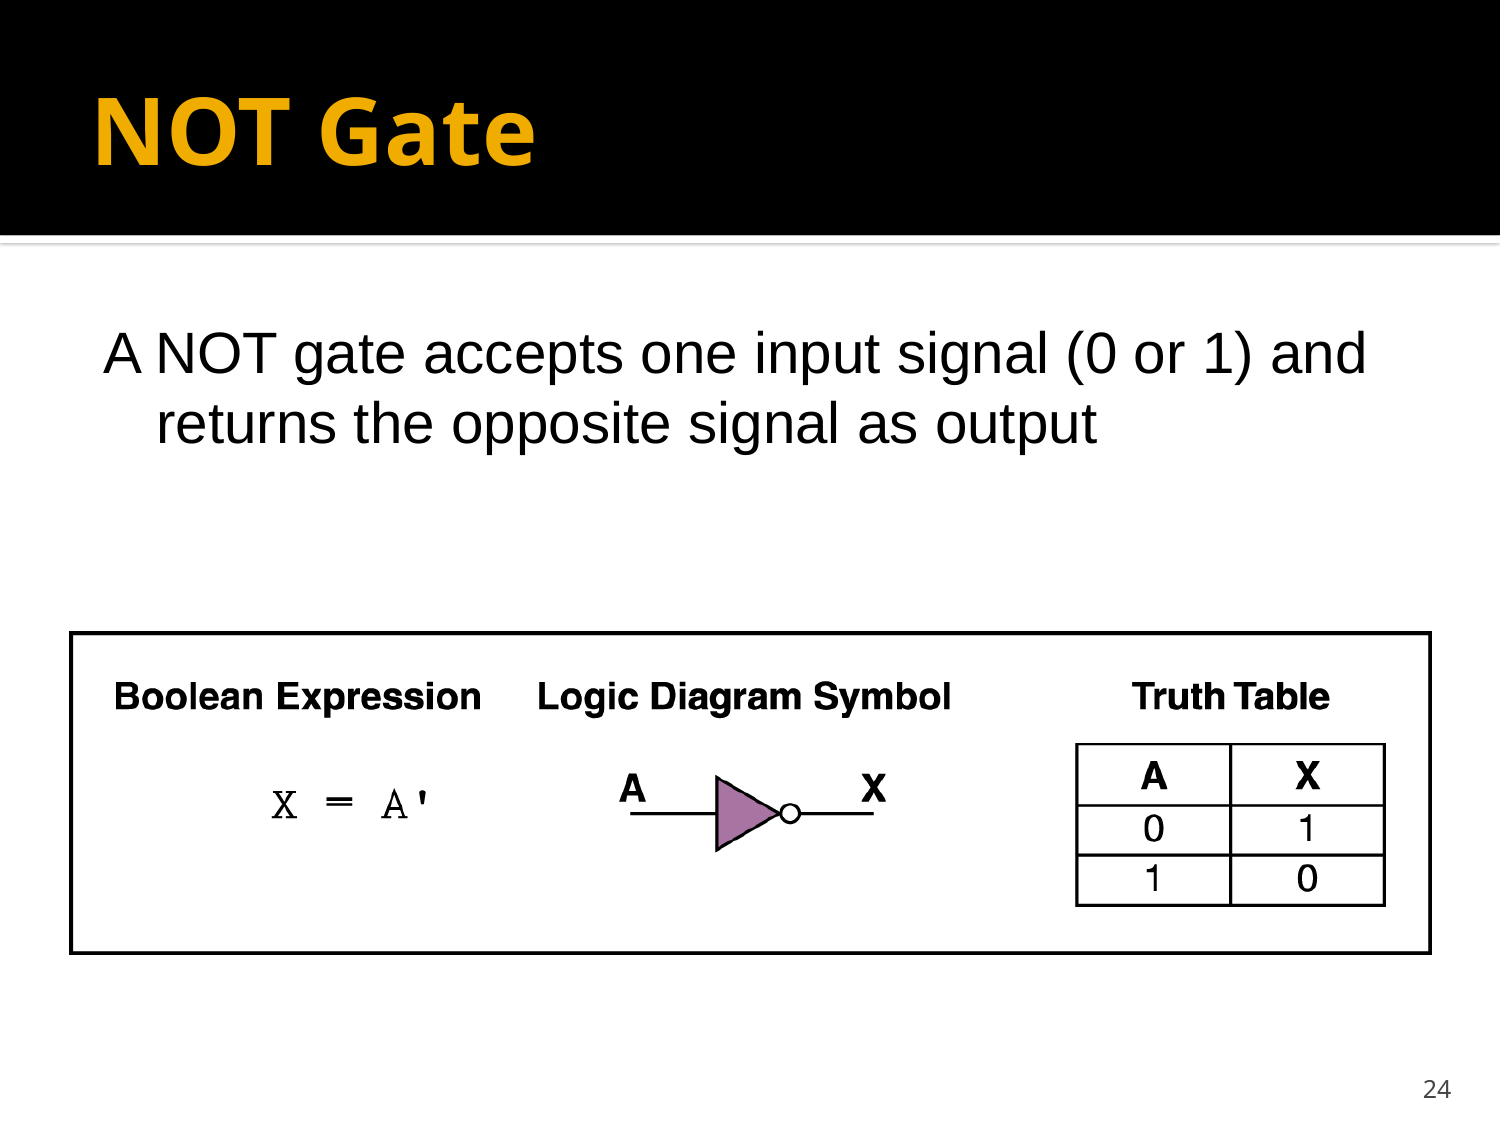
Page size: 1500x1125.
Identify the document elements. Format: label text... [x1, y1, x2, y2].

title NOT Gate [75, 25, 1425, 231]
picture [49, 612, 1451, 973]
slide_number 23 [1345, 1062, 1467, 1108]
list A NOT gate accepts one input signal (0 or 1) and returns the opposite signal as output [75, 299, 1450, 575]
